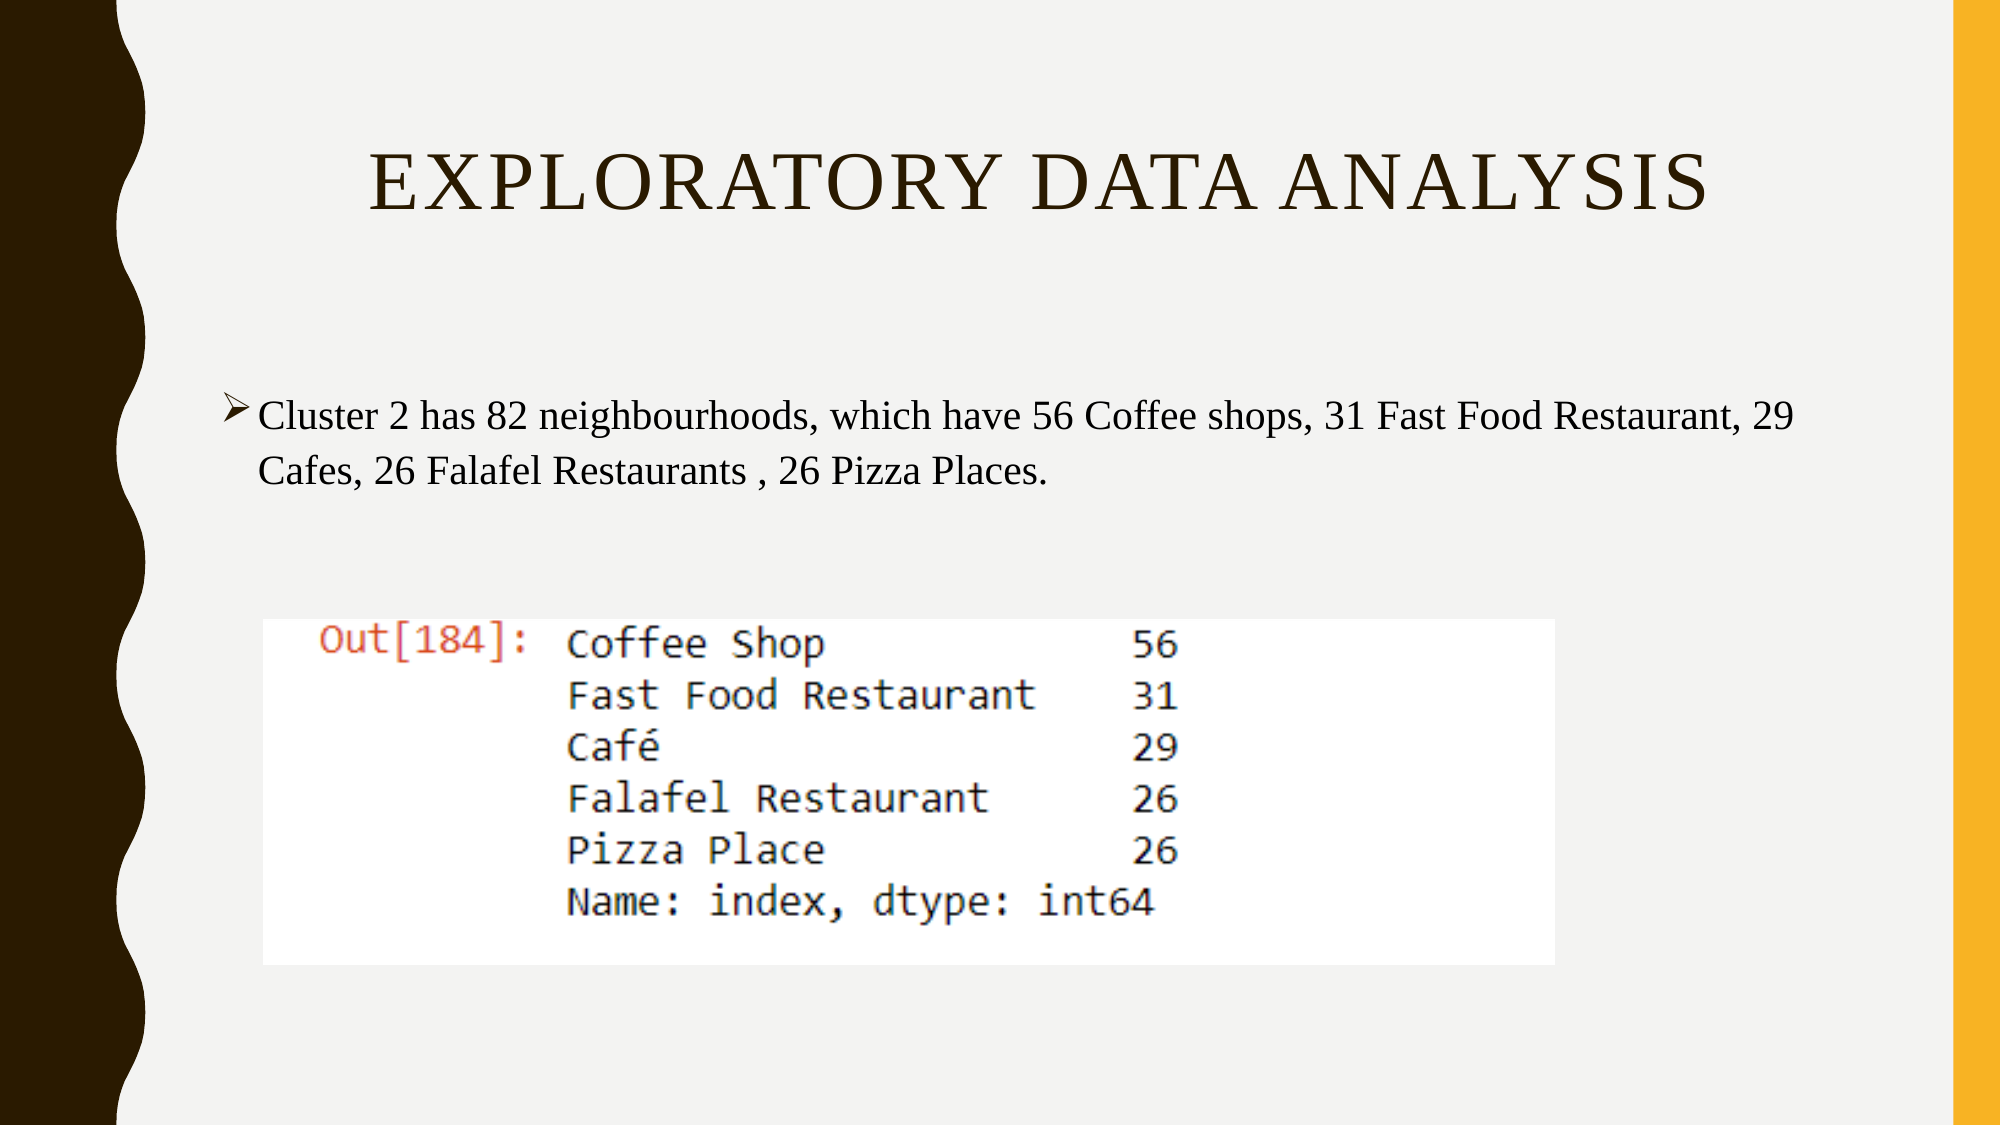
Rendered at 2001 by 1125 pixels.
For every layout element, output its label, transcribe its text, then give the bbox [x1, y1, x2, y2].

title Exploratory data analysis [205, 130, 1875, 375]
list Cluster 2 has 82 neighbourhoods, which have 56 Coffee shops, 31 Fast Food Restaurant, 29 Cafes, 26 Falafel Restaurants , 26 Pizza Places. [205, 375, 1875, 965]
picture [263, 619, 1555, 965]
